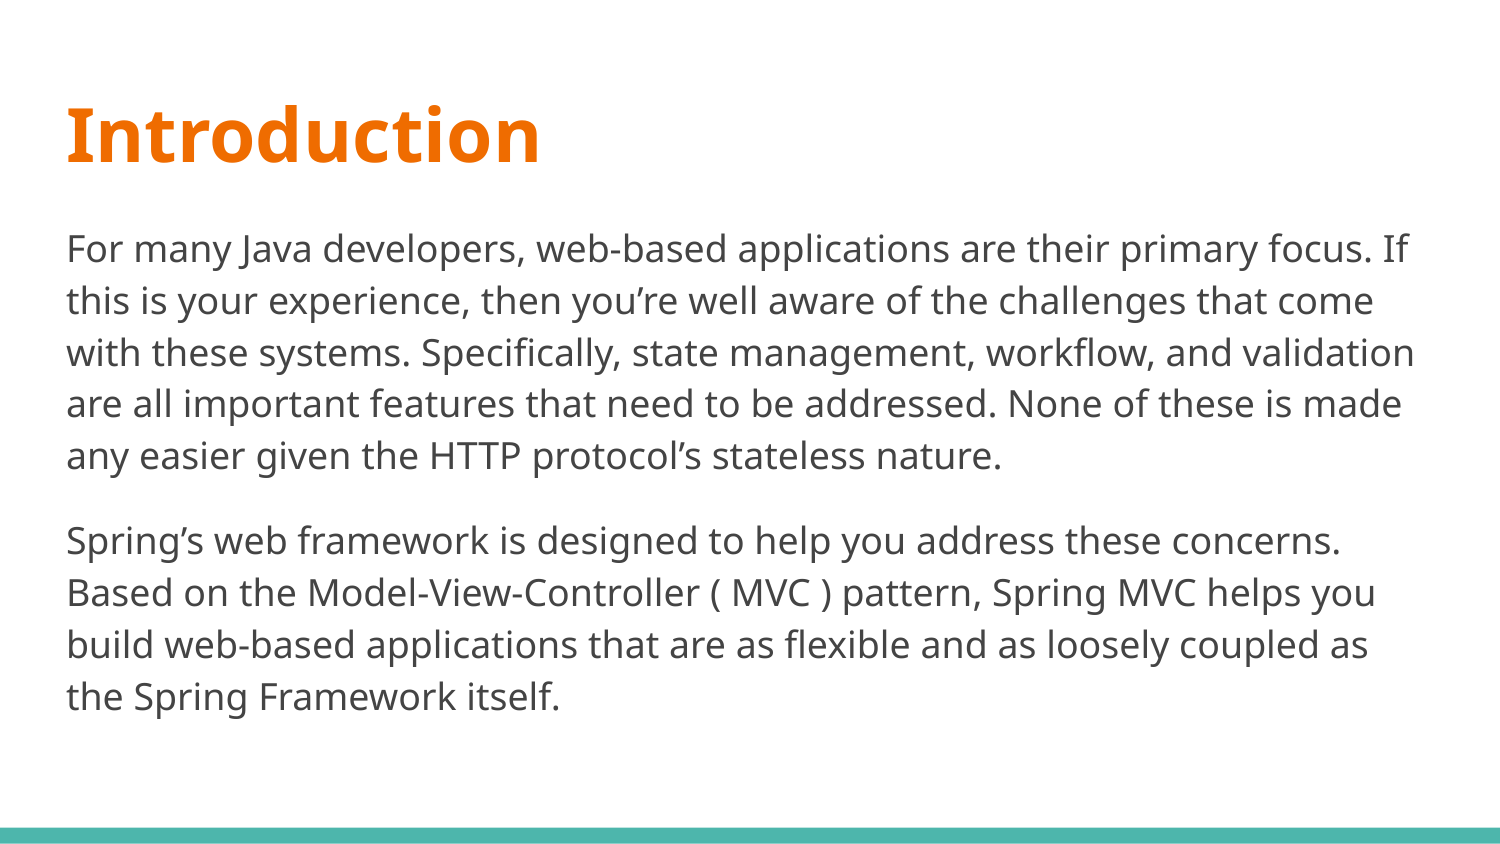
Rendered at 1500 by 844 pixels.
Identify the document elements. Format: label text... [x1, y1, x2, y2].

title Introduction [51, 72, 1449, 189]
list For many Java developers, web-based applications are their primary focus. If this is your experience, then you’re well aware of the challenges that come with these systems. Specifically, state management, workflow, and validation are all important features that need to be addressed. None of these is made any easier given the HTTP protocol’s stateless nature. Spring’s web framework is designed to help you address these concerns. Based on the Model-View-Controller ( MVC ) pattern, Spring MVC helps you build web-based applications that are as flexible and as loosely coupled as the Spring Framework itself. [51, 203, 1449, 778]
